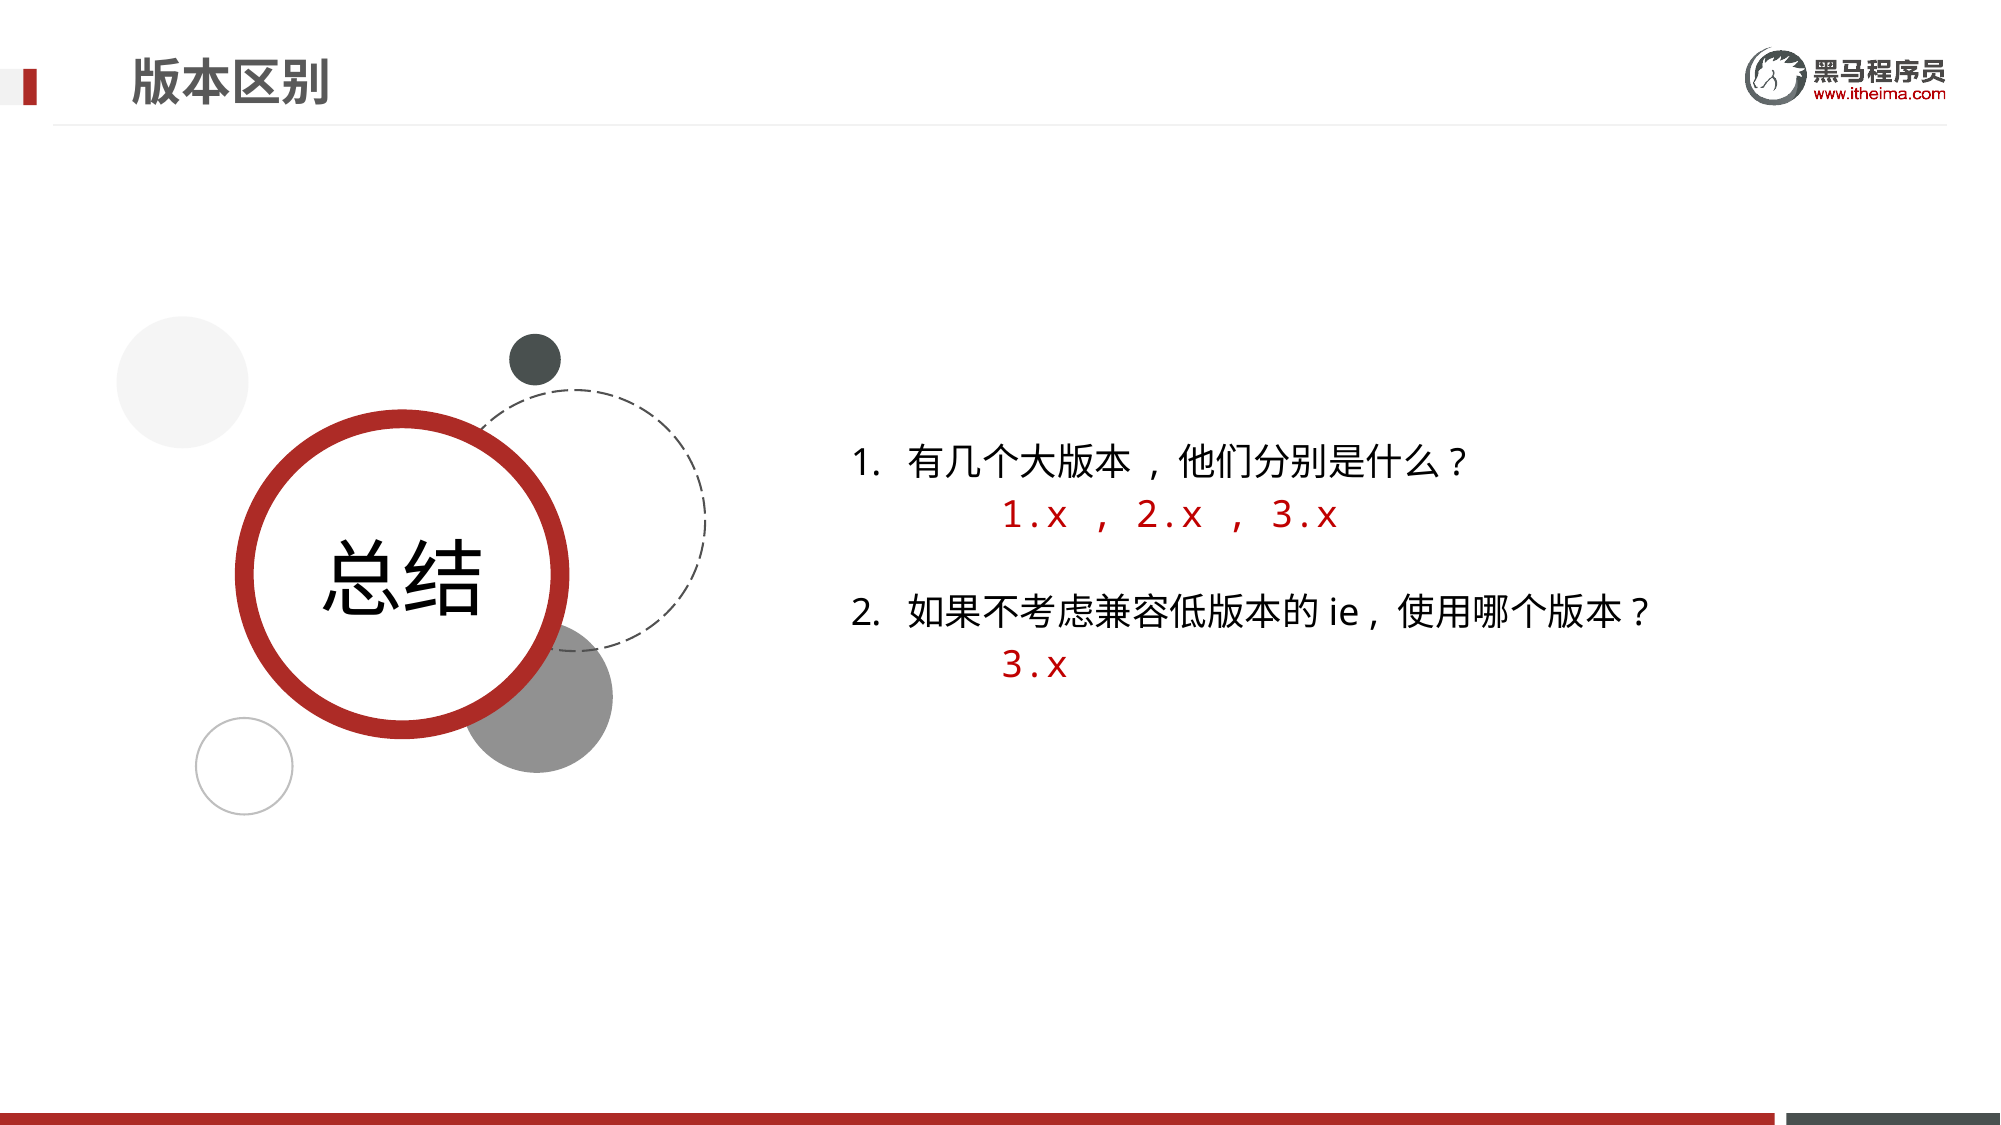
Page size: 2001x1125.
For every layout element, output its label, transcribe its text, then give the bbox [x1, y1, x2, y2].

picture [1744, 46, 1946, 106]
list 有几个大版本 , 他们分别是什么? 1.x , 2.x , 3.x 如果不考虑兼容低版本的ie , 使用哪个版本? 3.x [836, 192, 1781, 933]
title 版本区别 [116, 38, 1556, 124]
